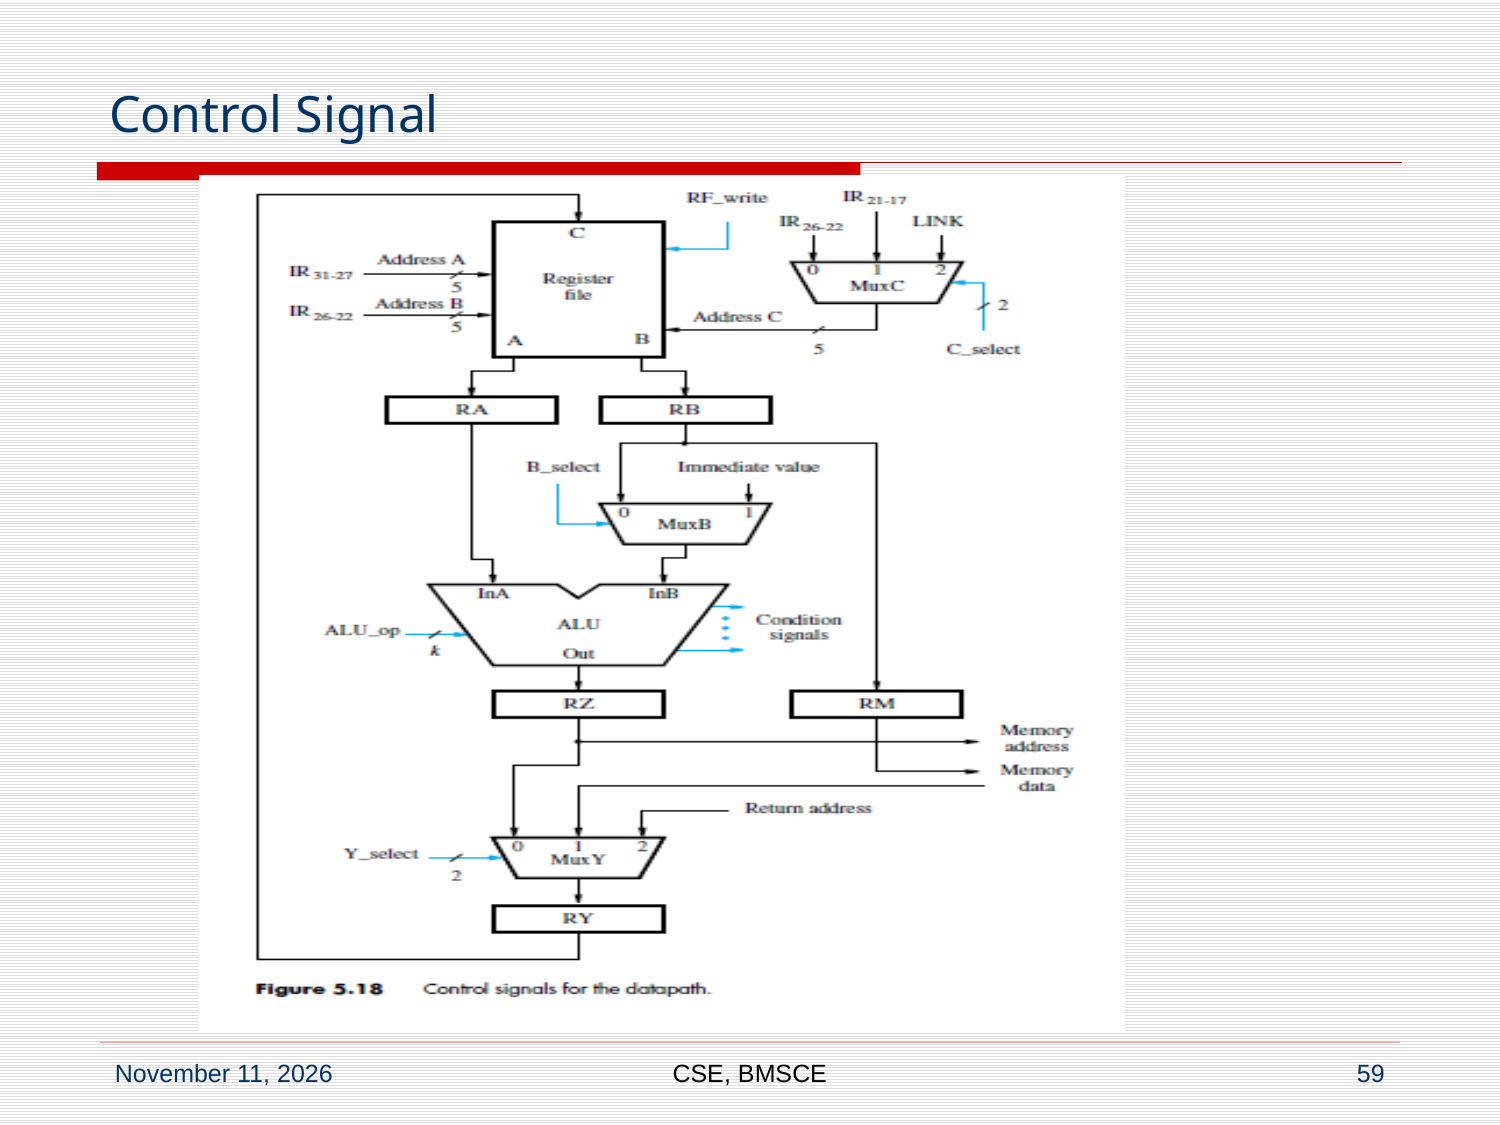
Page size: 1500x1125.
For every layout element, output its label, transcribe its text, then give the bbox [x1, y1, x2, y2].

slide_number 59 [1074, 1049, 1401, 1103]
title Control Signal [94, 24, 1407, 150]
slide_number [99, 1049, 426, 1103]
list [198, 175, 1126, 1031]
footer CSE, BMSCE [512, 1049, 988, 1103]
